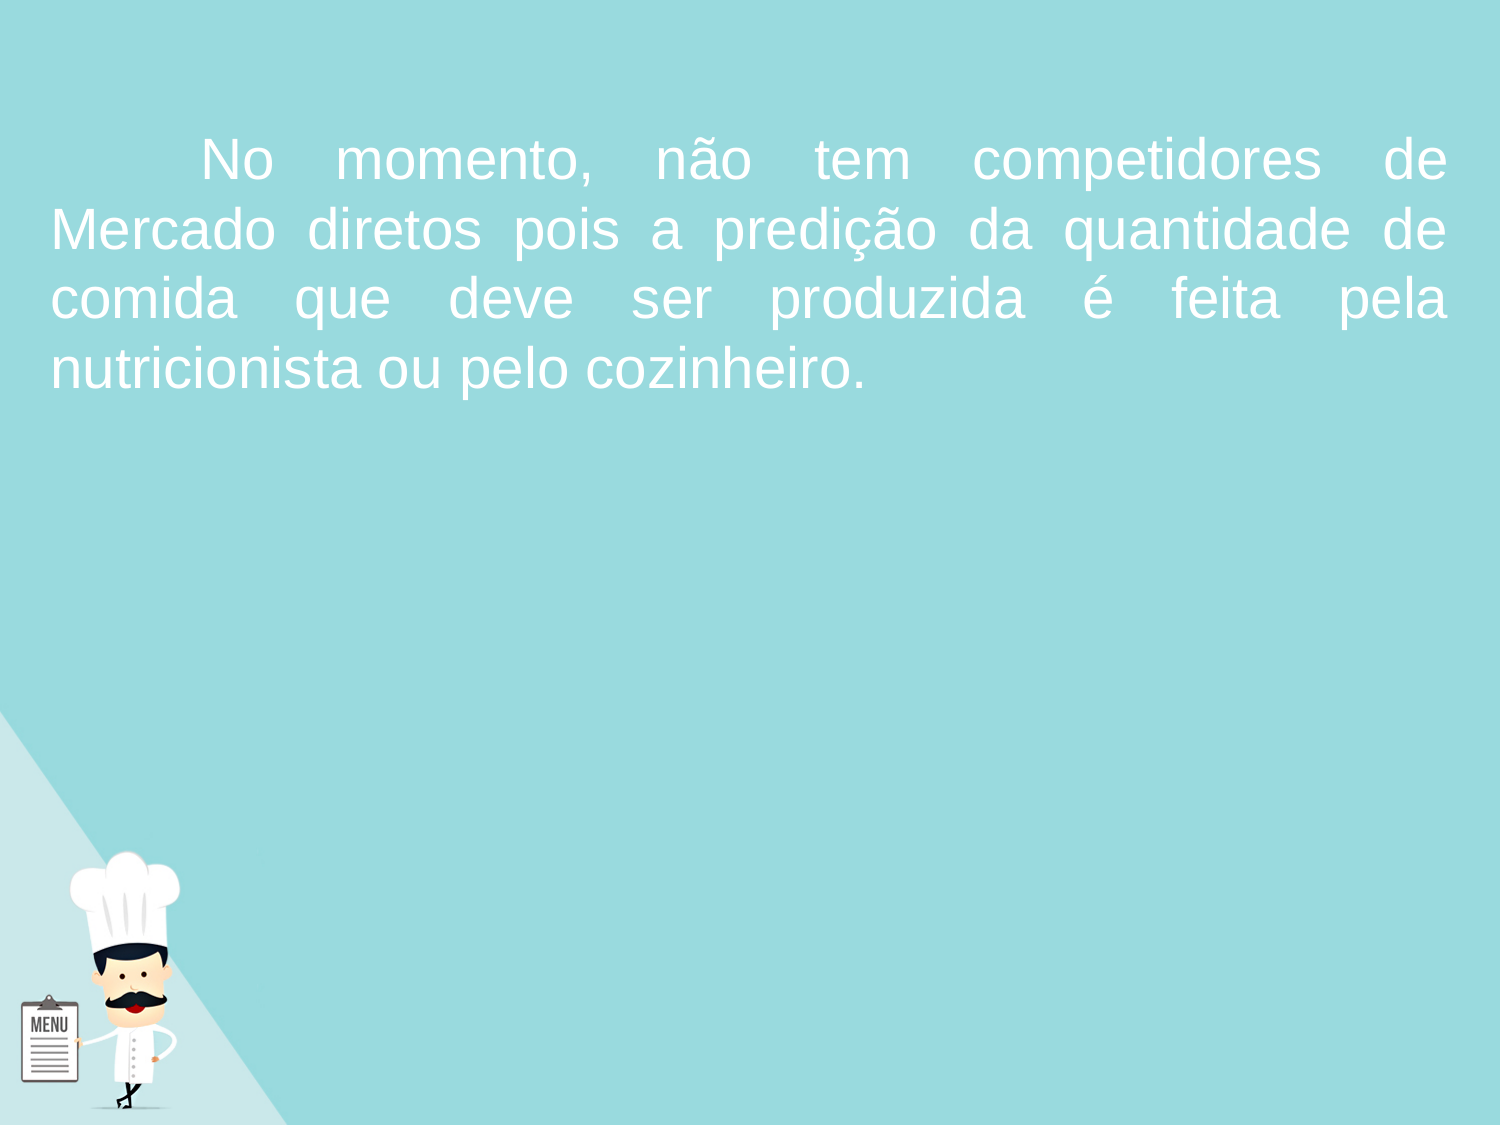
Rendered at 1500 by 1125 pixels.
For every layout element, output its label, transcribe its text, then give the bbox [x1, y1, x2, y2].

list No momento, não tem competidores de Mercado diretos pois a predição da quantidade de comida que deve ser produzida é feita pela nutricionista ou pelo cozinheiro. [35, 113, 1465, 859]
picture [0, 0, 1500, 1125]
